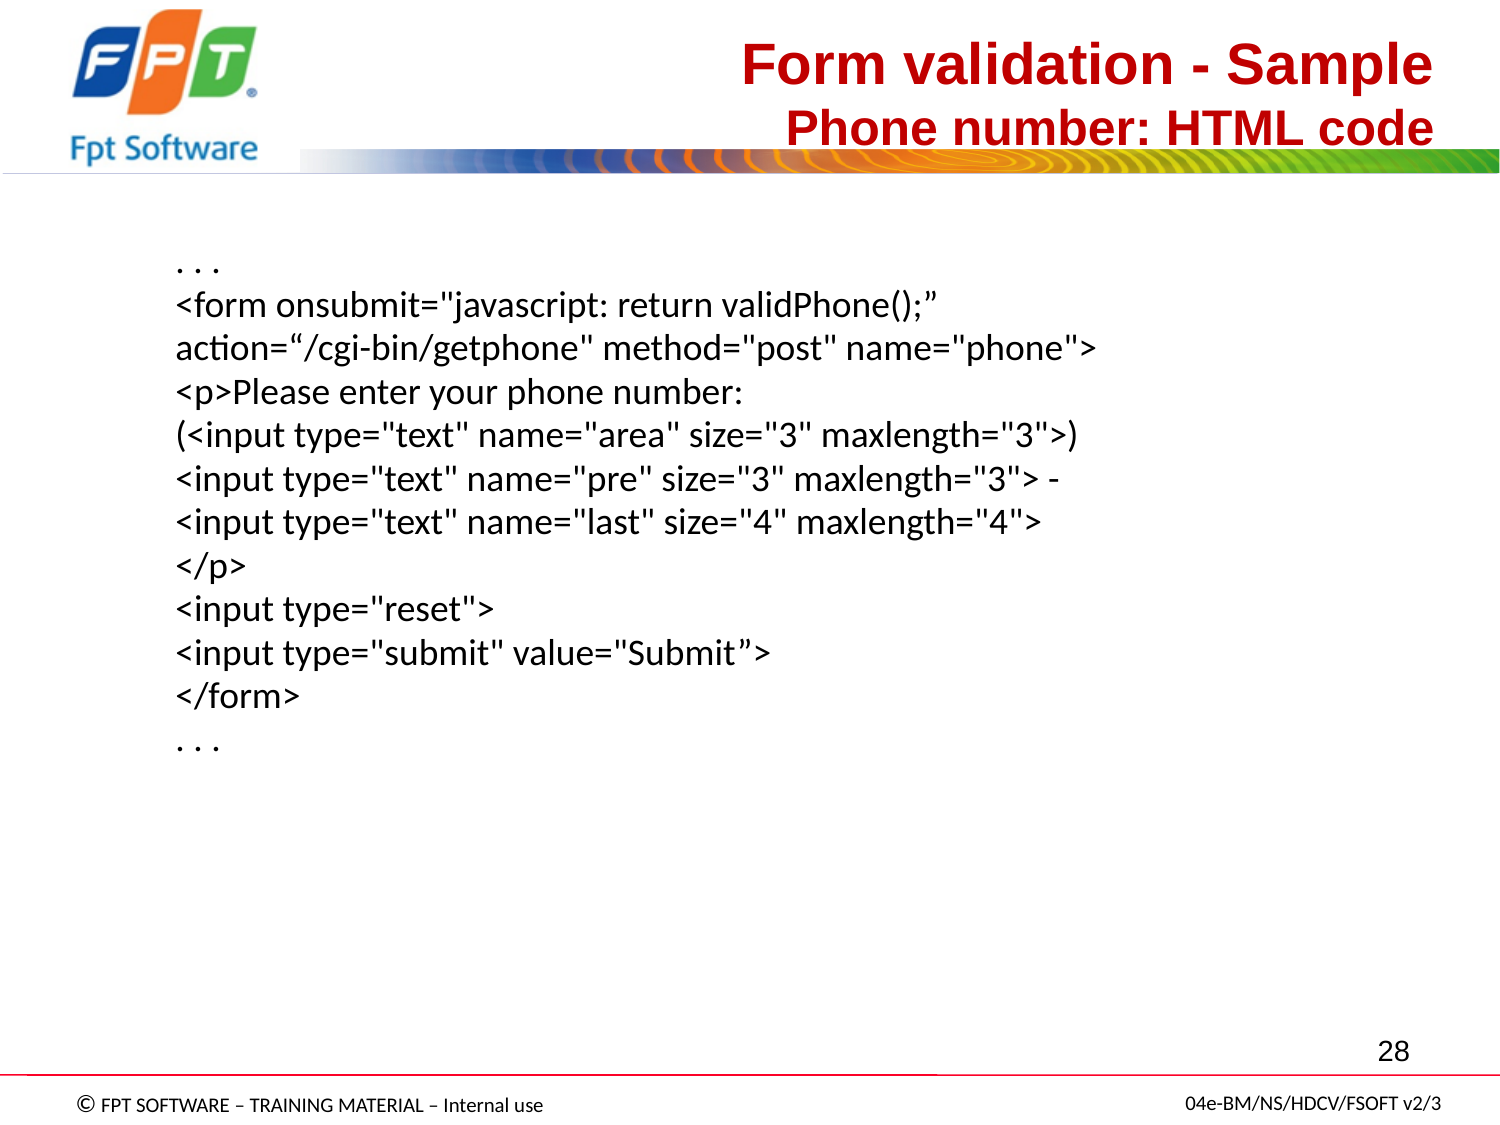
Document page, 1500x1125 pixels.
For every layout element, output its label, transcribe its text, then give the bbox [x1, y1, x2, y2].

text_box 28 [1074, 1024, 1425, 1103]
list . . . <form onsubmit="javascript: return validPhone();” action=“/cgi-bin/getphone" method="post" name="phone"> <p>Please enter your phone number: (<input type="text" name="area" size="3" maxlength="3">) <input type="text" name="pre" size="3" maxlength="3"> - <input type="text" name="last" size="4" maxlength="4"> </p> <input type="reset"> <input type="submit" value="Submit”> </form> . . . [160, 237, 1327, 986]
title Form validation - Sample Phone number: HTML code [105, 25, 1450, 164]
picture [0, 8, 1500, 300]
